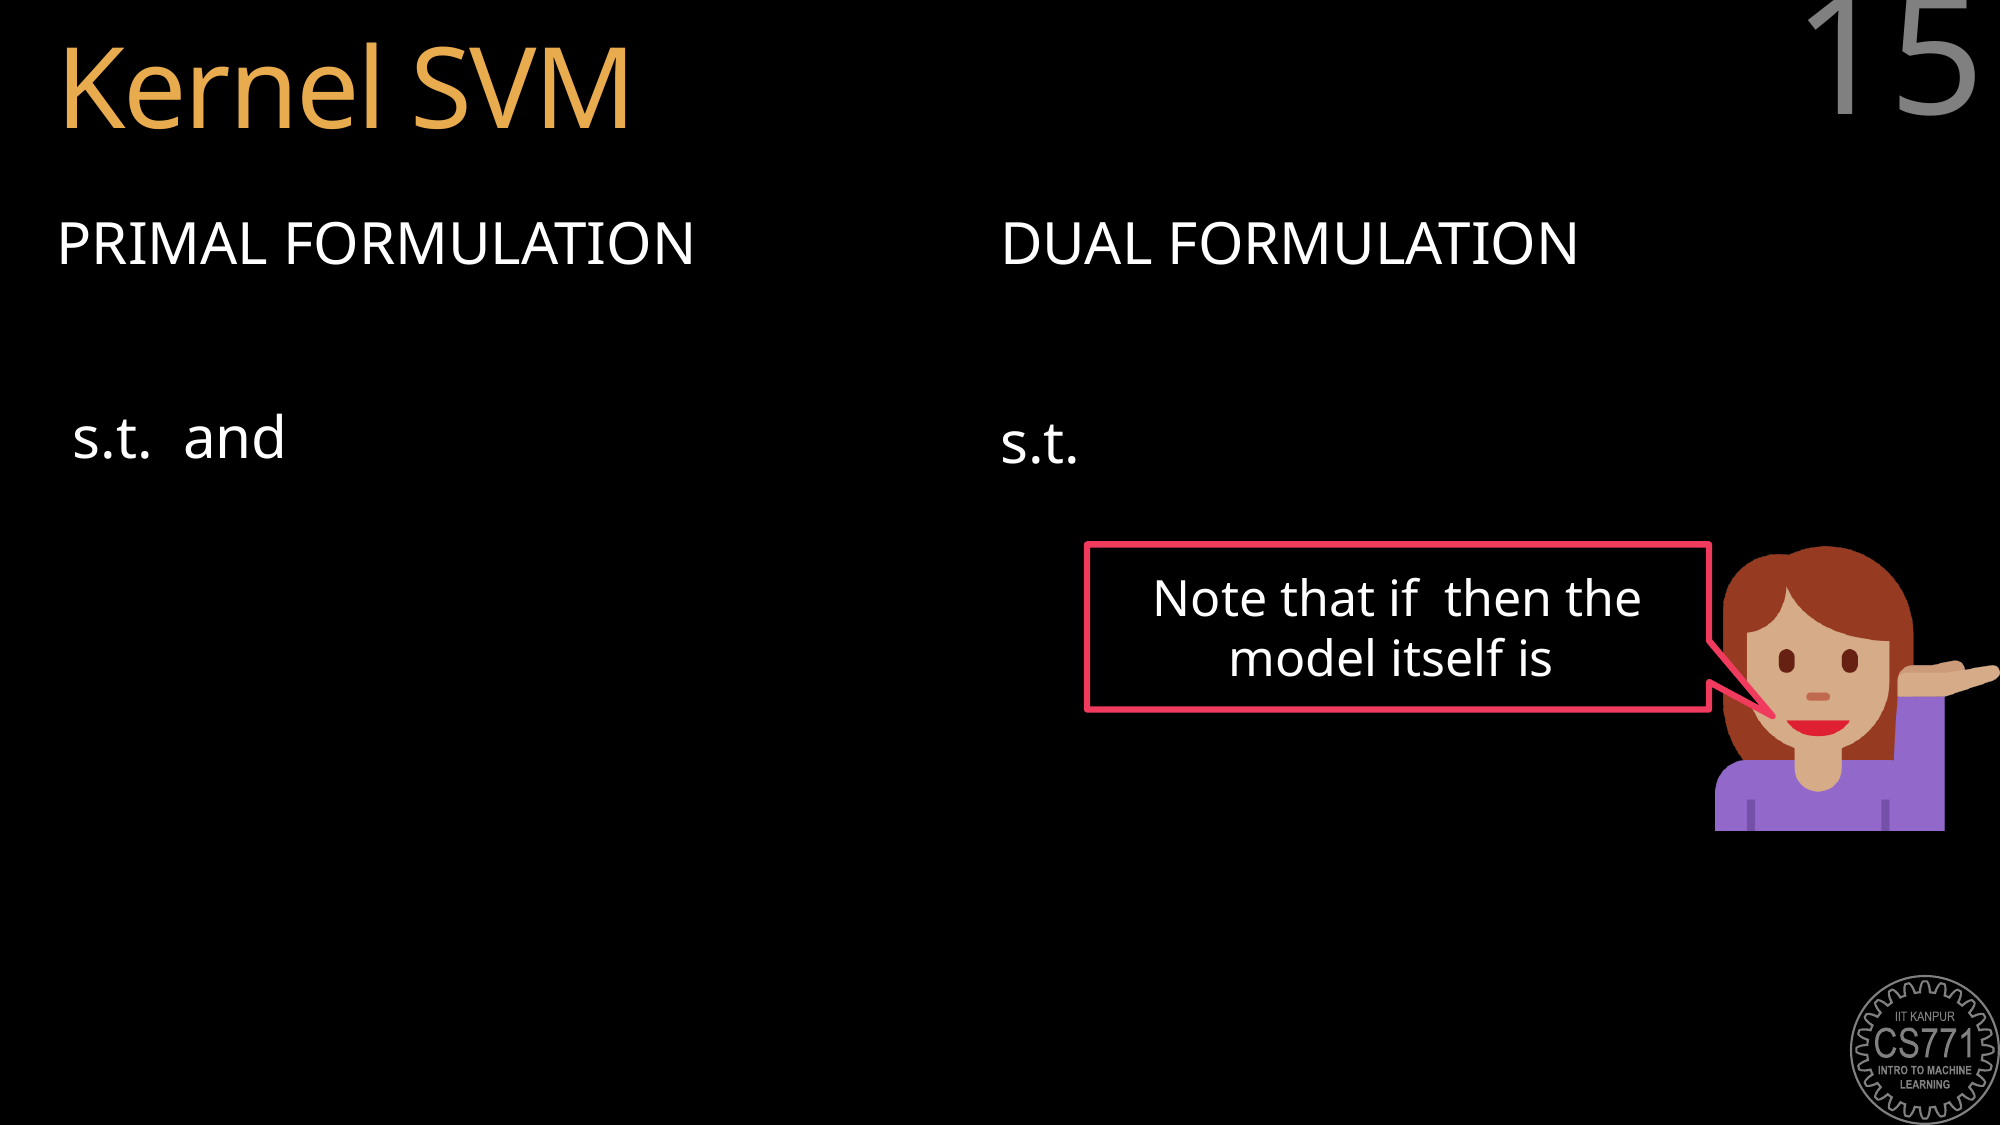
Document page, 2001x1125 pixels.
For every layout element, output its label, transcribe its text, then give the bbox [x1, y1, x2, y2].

slide_number 15 [1520, 6, 2000, 183]
list Dual formulation [985, 187, 1945, 307]
list Primal formulation [41, 187, 985, 307]
title Kernel SVM [41, 5, 1945, 183]
picture [1715, 546, 2000, 832]
